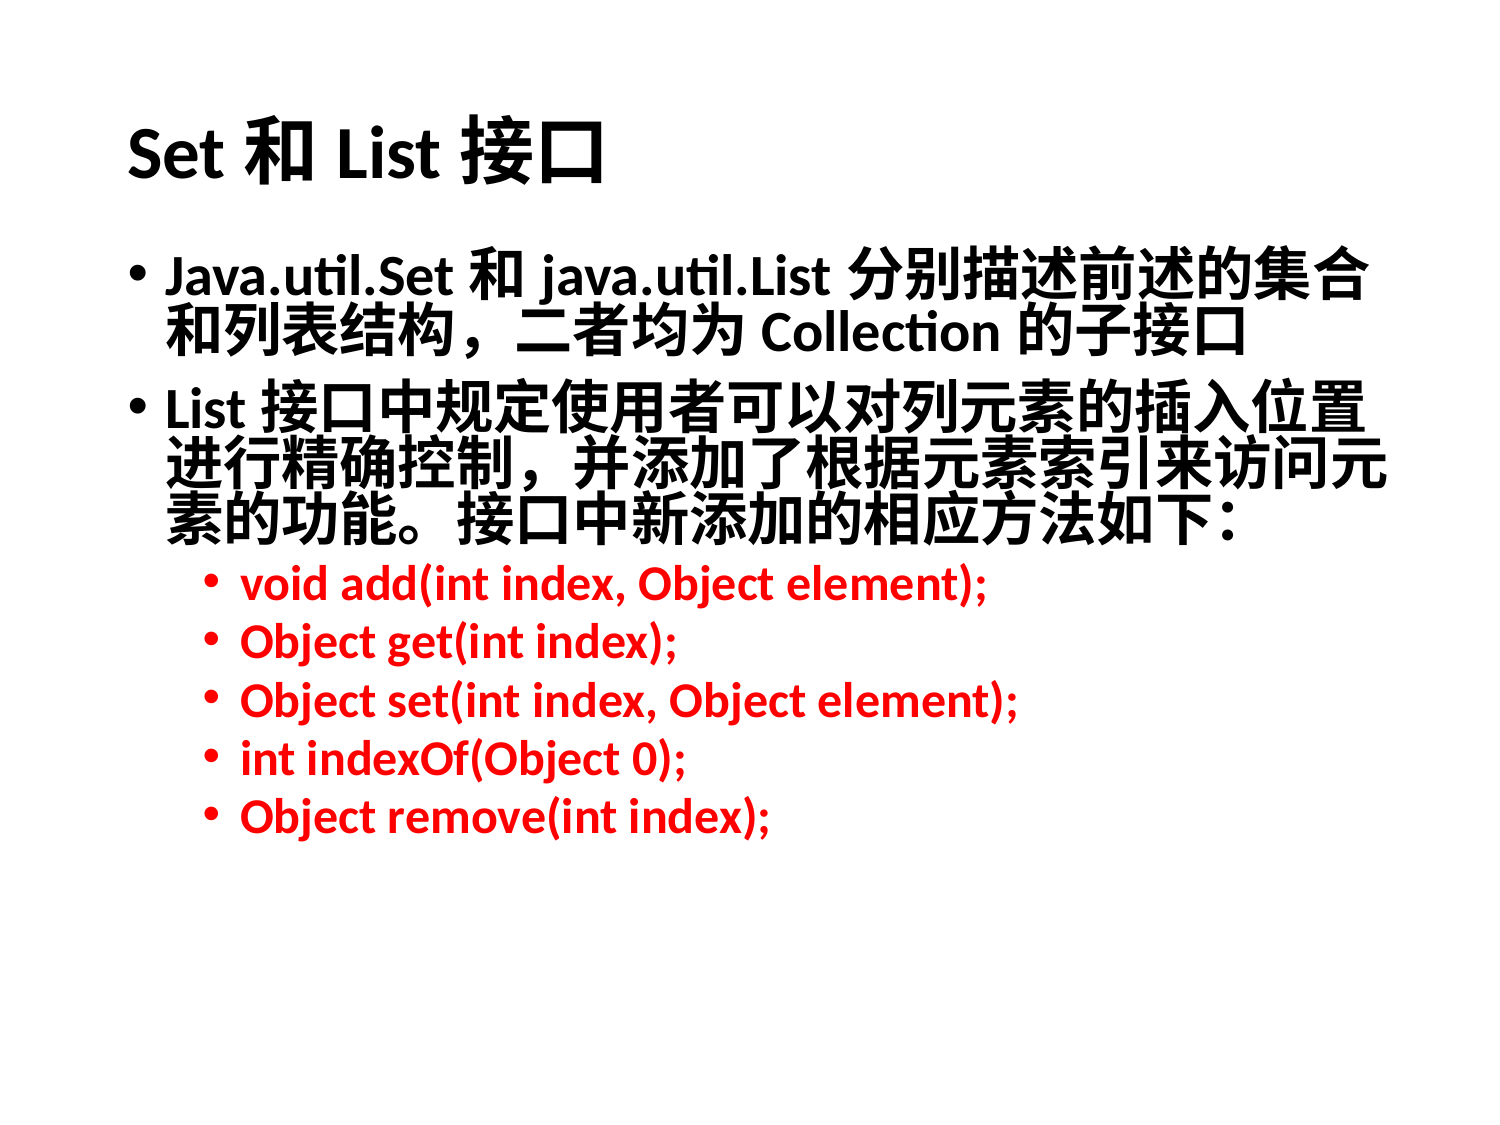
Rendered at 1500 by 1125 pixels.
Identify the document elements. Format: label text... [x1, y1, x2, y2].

title Set和List接口 [112, 78, 1388, 231]
list Java.util.Set和java.util.List分别描述前述的集合和列表结构，二者均为Collection的子接口 List接口中规定使用者可以对列元素的插入位置进行精确控制，并添加了根据元素索引来访问元素的功能。接口中新添加的相应方法如下： void add(int index, Object element); Object get(int index); Object set(int index, Object element); int indexOf(Object 0); Object remove(int index); [112, 243, 1436, 977]
